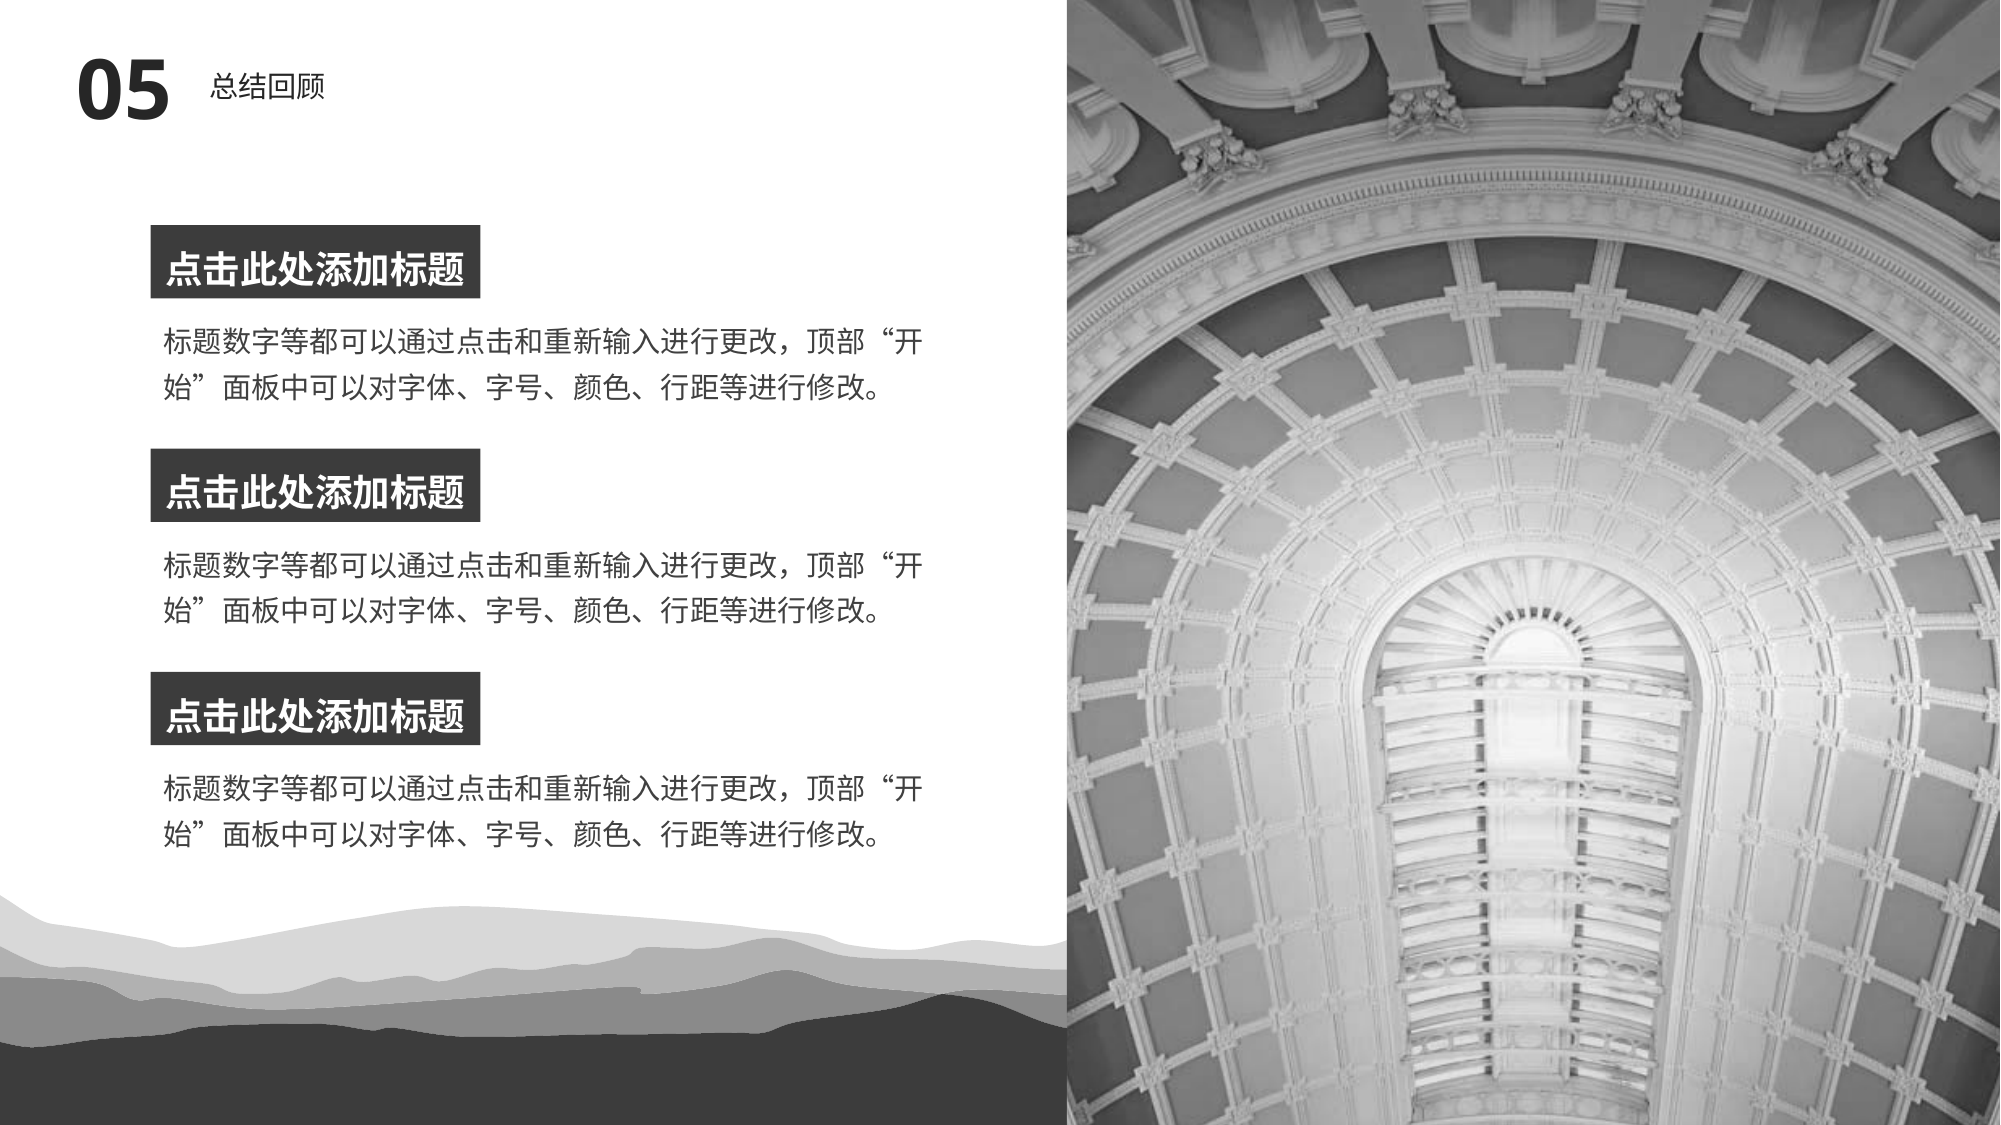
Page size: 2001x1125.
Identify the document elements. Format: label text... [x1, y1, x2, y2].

text_box 标题数字等都可以通过点击和重新输入进行更改，顶部“开始”面板中可以对字体、字号、颜色、行距等进行修改。 [148, 529, 942, 635]
text_box 点击此处添加标题 [150, 448, 481, 522]
list 05 [61, 39, 195, 137]
text_box 标题数字等都可以通过点击和重新输入进行更改，顶部“开始”面板中可以对字体、字号、颜色、行距等进行修改。 [148, 305, 942, 412]
picture [1066, 0, 2000, 1125]
list 总结回顾 [194, 60, 501, 116]
text_box 点击此处添加标题 [150, 225, 481, 299]
text_box 点击此处添加标题 [150, 671, 481, 746]
text_box 标题数字等都可以通过点击和重新输入进行更改，顶部“开始”面板中可以对字体、字号、颜色、行距等进行修改。 [148, 752, 942, 859]
